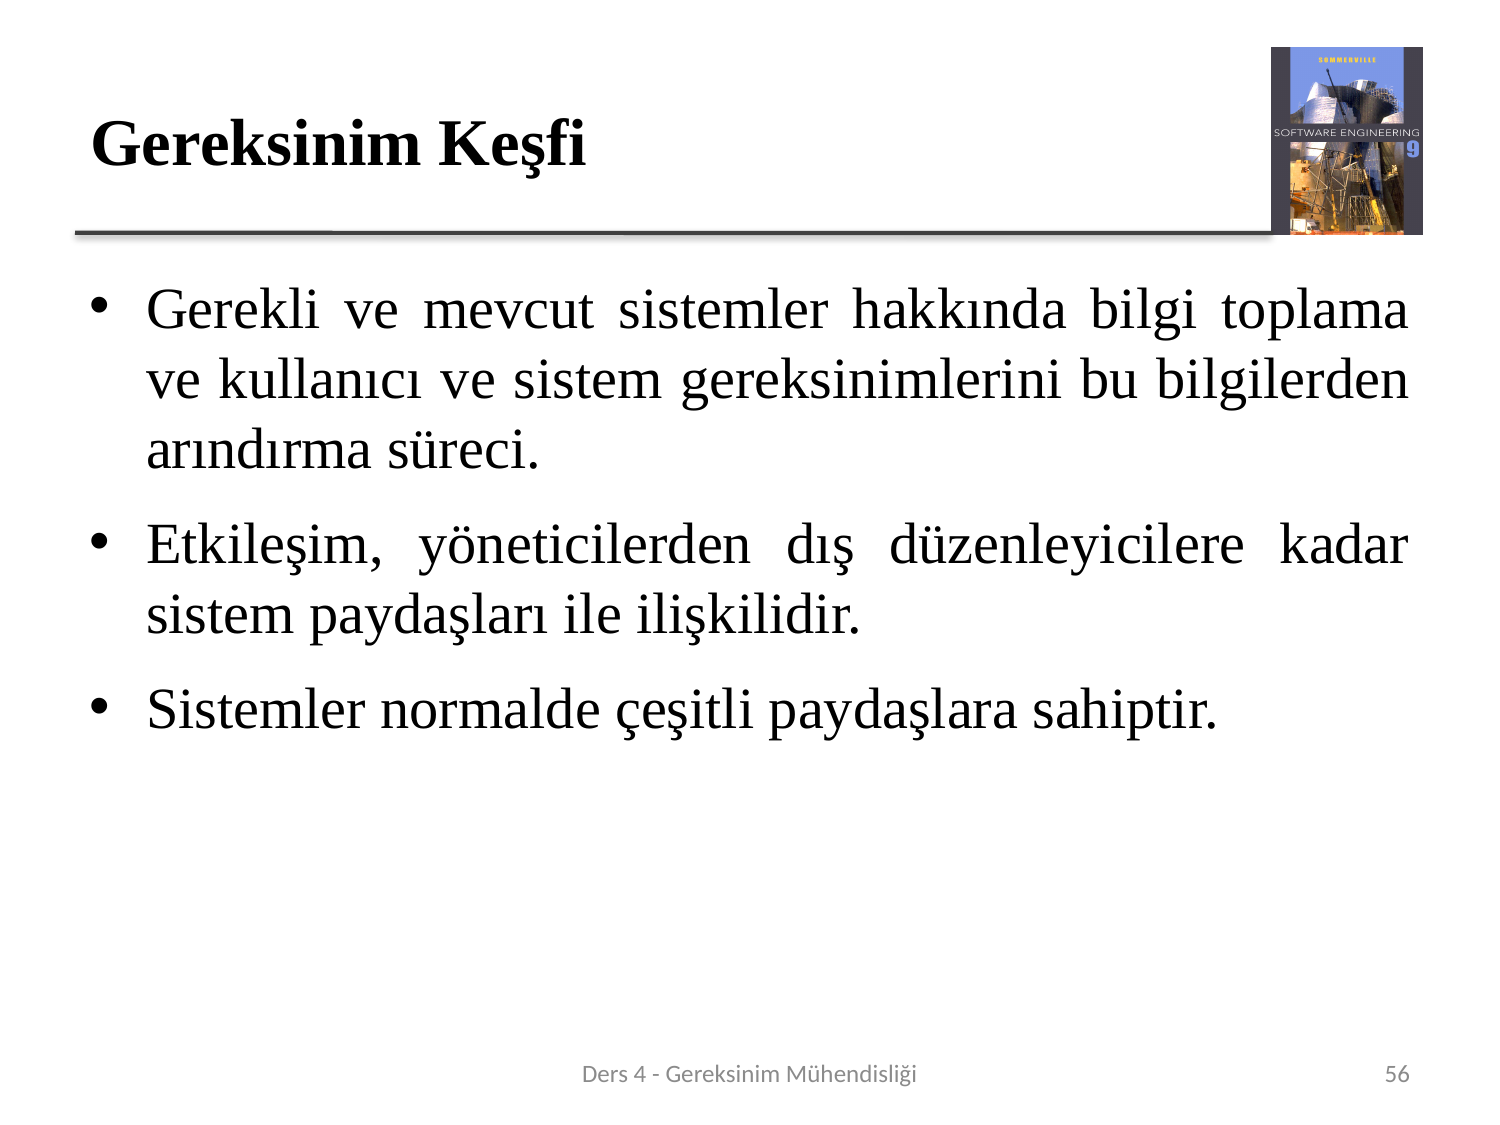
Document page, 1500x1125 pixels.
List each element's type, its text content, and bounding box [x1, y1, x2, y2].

title Gereksinim Keşfi [74, 44, 1272, 233]
slide_number 56 [1074, 1042, 1425, 1103]
list Gerekli ve mevcut sistemler hakkında bilgi toplama ve kullanıcı ve sistem gereksinimlerini bu bilgilerden arındırma süreci. Etkileşim, yöneticilerden dış düzenleyicilere kadar sistem paydaşları ile ilişkilidir. Sistemler normalde çeşitli paydaşlara sahiptir. [75, 262, 1425, 1005]
footer Ders 4 - Gereksinim Mühendisliği [512, 1042, 988, 1103]
picture [1272, 47, 1423, 235]
